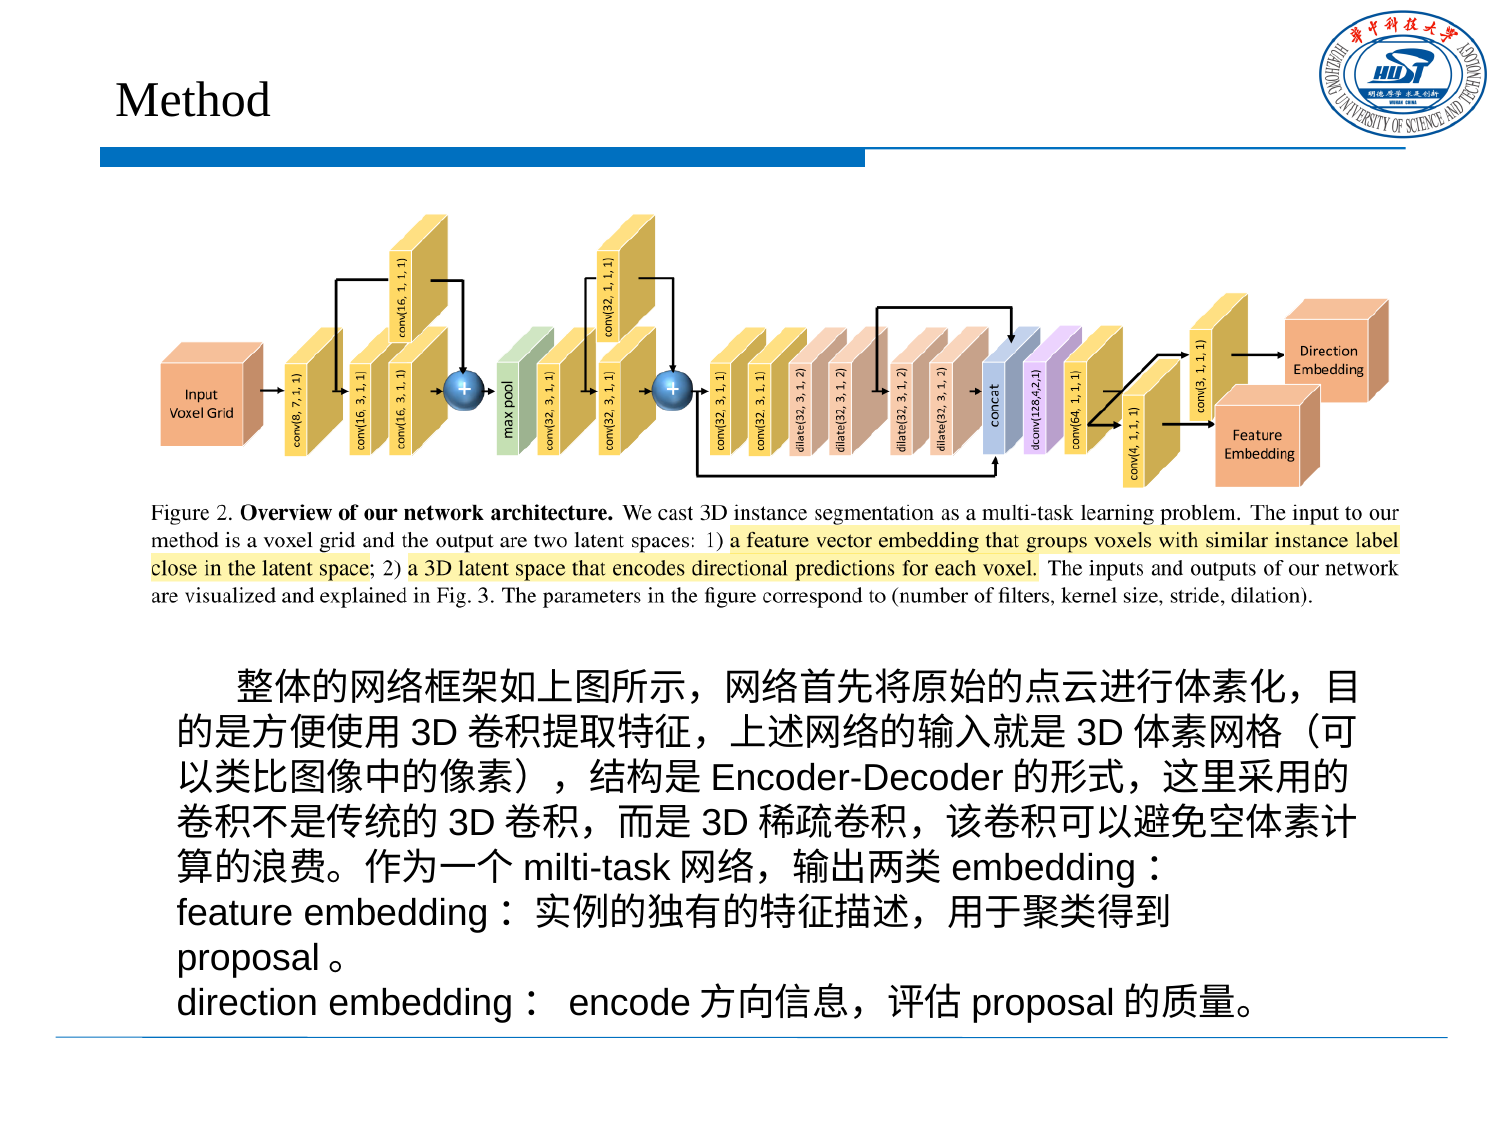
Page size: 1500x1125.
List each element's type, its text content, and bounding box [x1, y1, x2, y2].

text_box 整体的网络框架如上图所示，网络首先将原始的点云进行体素化，目的是方便使用3D卷积提取特征，上述网络的输入就是3D体素网格（可以类比图像中的像素），结构是Encoder-Decoder的形式，这里采用的卷积不是传统的3D卷积，而是3D稀疏卷积，该卷积可以避免空体素计算的浪费。作为一个milti-task网络，输出两类embedding： feature embedding：实例的独有的特征描述，用于聚类得到proposal。 direction embedding：encode方向信息，评估proposal的质量。 [161, 655, 1385, 1076]
picture [117, 202, 1429, 620]
picture [1316, 7, 1490, 141]
title Method [100, 33, 1332, 168]
